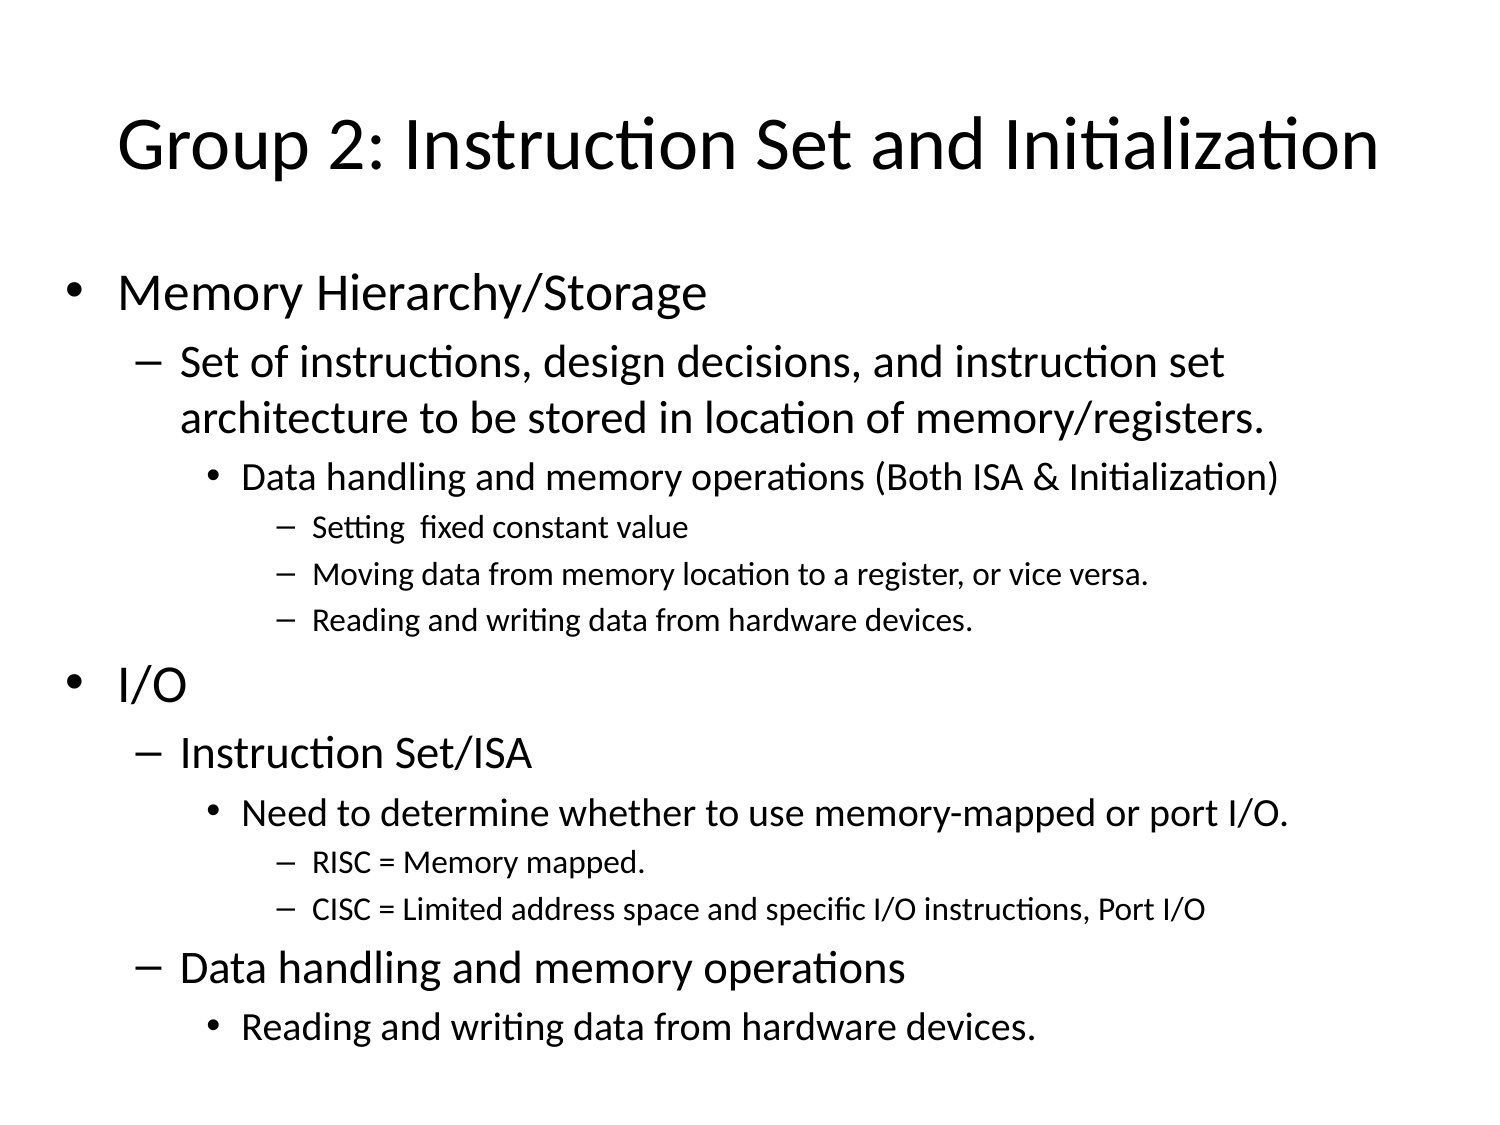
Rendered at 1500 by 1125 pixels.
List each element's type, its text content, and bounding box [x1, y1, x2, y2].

title Group 2: Instruction Set and Initialization [75, 45, 1425, 233]
list Memory Hierarchy/Storage Set of instructions, design decisions, and instruction set architecture to be stored in location of memory/registers. Data handling and memory operations (Both ISA & Initialization) Setting fixed constant value Moving data from memory location to a register, or vice versa. Reading and writing data from hardware devices. I/O Instruction Set/ISA Need to determine whether to use memory-mapped or port I/O. RISC = Memory mapped. CISC = Limited address space and specific I/O instructions, Port I/O Data handling and memory operations Reading and writing data from hardware devices. [50, 249, 1425, 1075]
